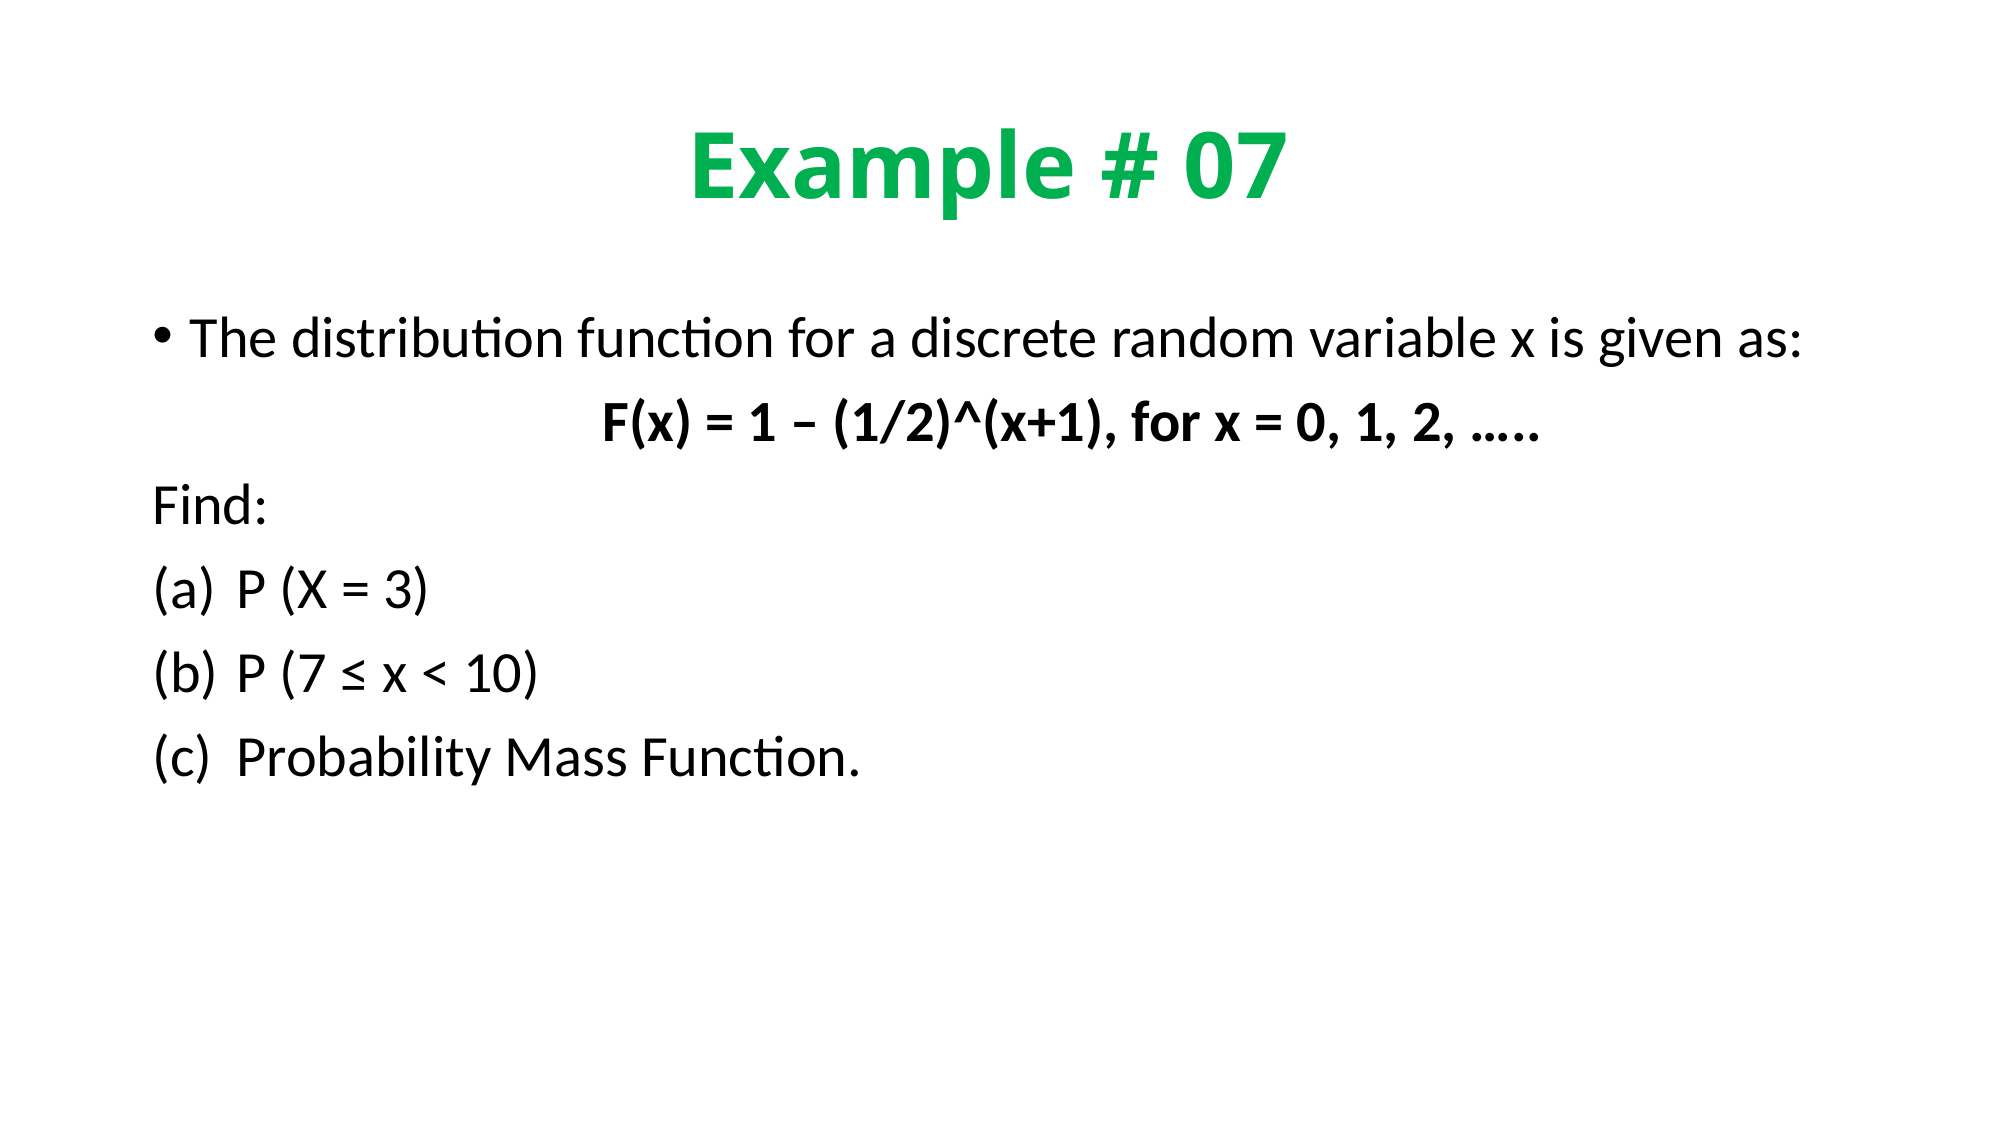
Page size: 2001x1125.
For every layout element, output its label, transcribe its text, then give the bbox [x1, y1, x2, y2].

title Example # 07 [137, 59, 1863, 278]
list The distribution function for a discrete random variable x is given as: F(x) = 1 – (1/2)^(x+1), for x = 0, 1, 2, ….. Find: P (X = 3) P (7 ≤ x < 10) Probability Mass Function. [137, 299, 1863, 1014]
